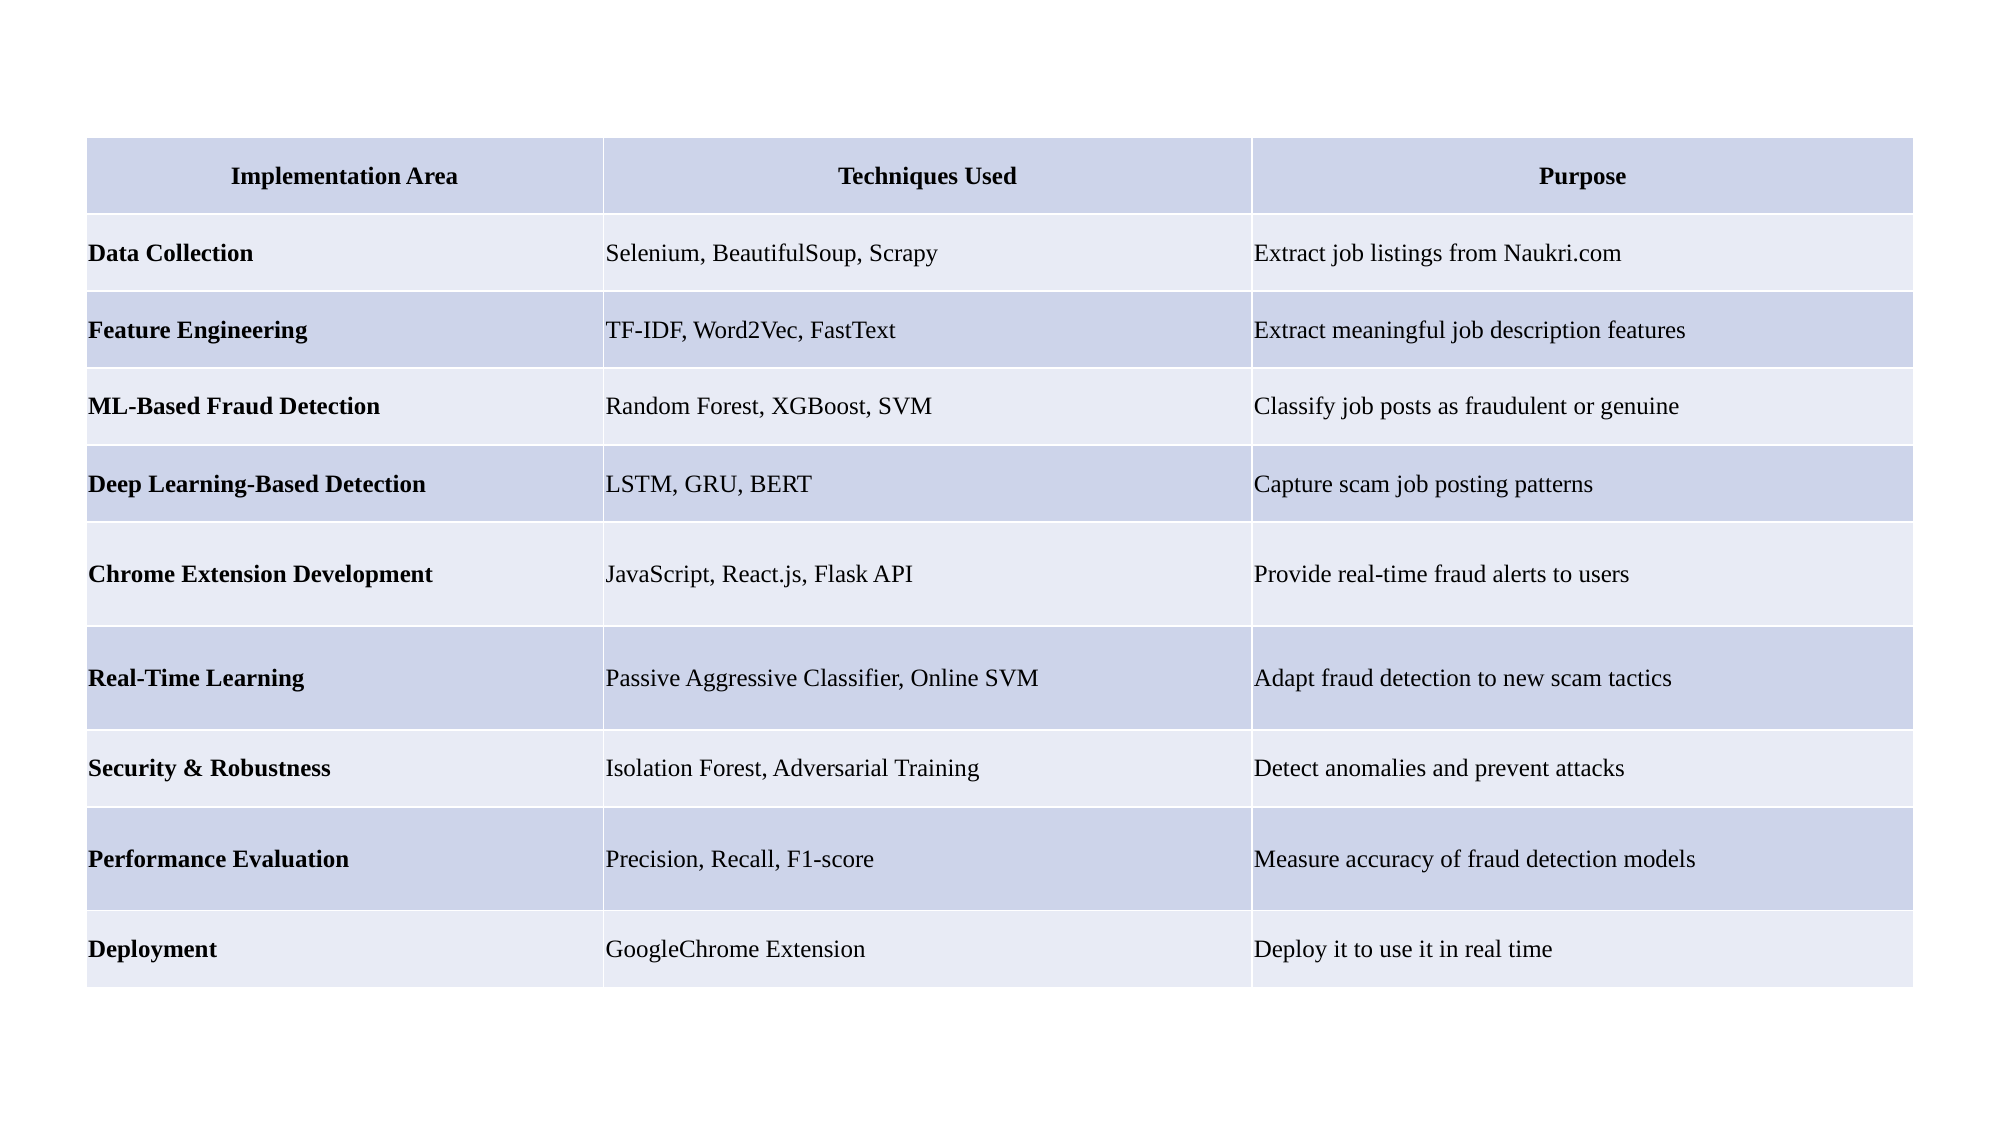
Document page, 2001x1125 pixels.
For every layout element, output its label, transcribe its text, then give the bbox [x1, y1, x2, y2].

table_cell TF-IDF, Word2Vec, FastText [604, 292, 1251, 367]
table_cell Selenium, BeautifulSoup, Scrapy [604, 215, 1251, 290]
table_header Techniques Used [604, 138, 1251, 213]
table_cell Precision, Recall, F1-score [604, 808, 1251, 910]
table_cell Extract meaningful job description features [1253, 292, 1913, 367]
table_cell Security & Robustness [87, 731, 603, 806]
table_header Implementation Area [87, 138, 603, 213]
table_cell Chrome Extension Development [87, 523, 603, 625]
table_cell JavaScript, React.js, Flask API [604, 523, 1251, 625]
table_cell Measure accuracy of fraud detection models [1253, 808, 1913, 910]
table_cell Deep Learning-Based Detection [87, 446, 603, 521]
table_cell ML-Based Fraud Detection [87, 369, 603, 444]
table_cell LSTM, GRU, BERT [604, 446, 1251, 521]
table_header Purpose [1253, 138, 1913, 213]
table_cell Capture scam job posting patterns [1253, 446, 1913, 521]
table_cell Extract job listings from Naukri.com [1253, 215, 1913, 290]
table_cell GoogleChrome Extension [604, 911, 1251, 987]
table_cell Performance Evaluation [87, 808, 603, 910]
table_cell Passive Aggressive Classifier, Online SVM [604, 627, 1251, 729]
table_cell Classify job posts as fraudulent or genuine [1253, 369, 1913, 444]
table_cell Adapt fraud detection to new scam tactics [1253, 627, 1913, 729]
table_cell Feature Engineering [87, 292, 603, 367]
table_cell Random Forest, XGBoost, SVM [604, 369, 1251, 444]
table_cell Provide real-time fraud alerts to users [1253, 523, 1913, 625]
table_cell Deploy it to use it in real time [1253, 911, 1913, 987]
table_cell Deployment [87, 911, 603, 987]
table_cell Real-Time Learning [87, 627, 603, 729]
table_cell Isolation Forest, Adversarial Training [604, 731, 1251, 806]
table_cell Data Collection [87, 215, 603, 290]
table_cell Detect anomalies and prevent attacks [1253, 731, 1913, 806]
